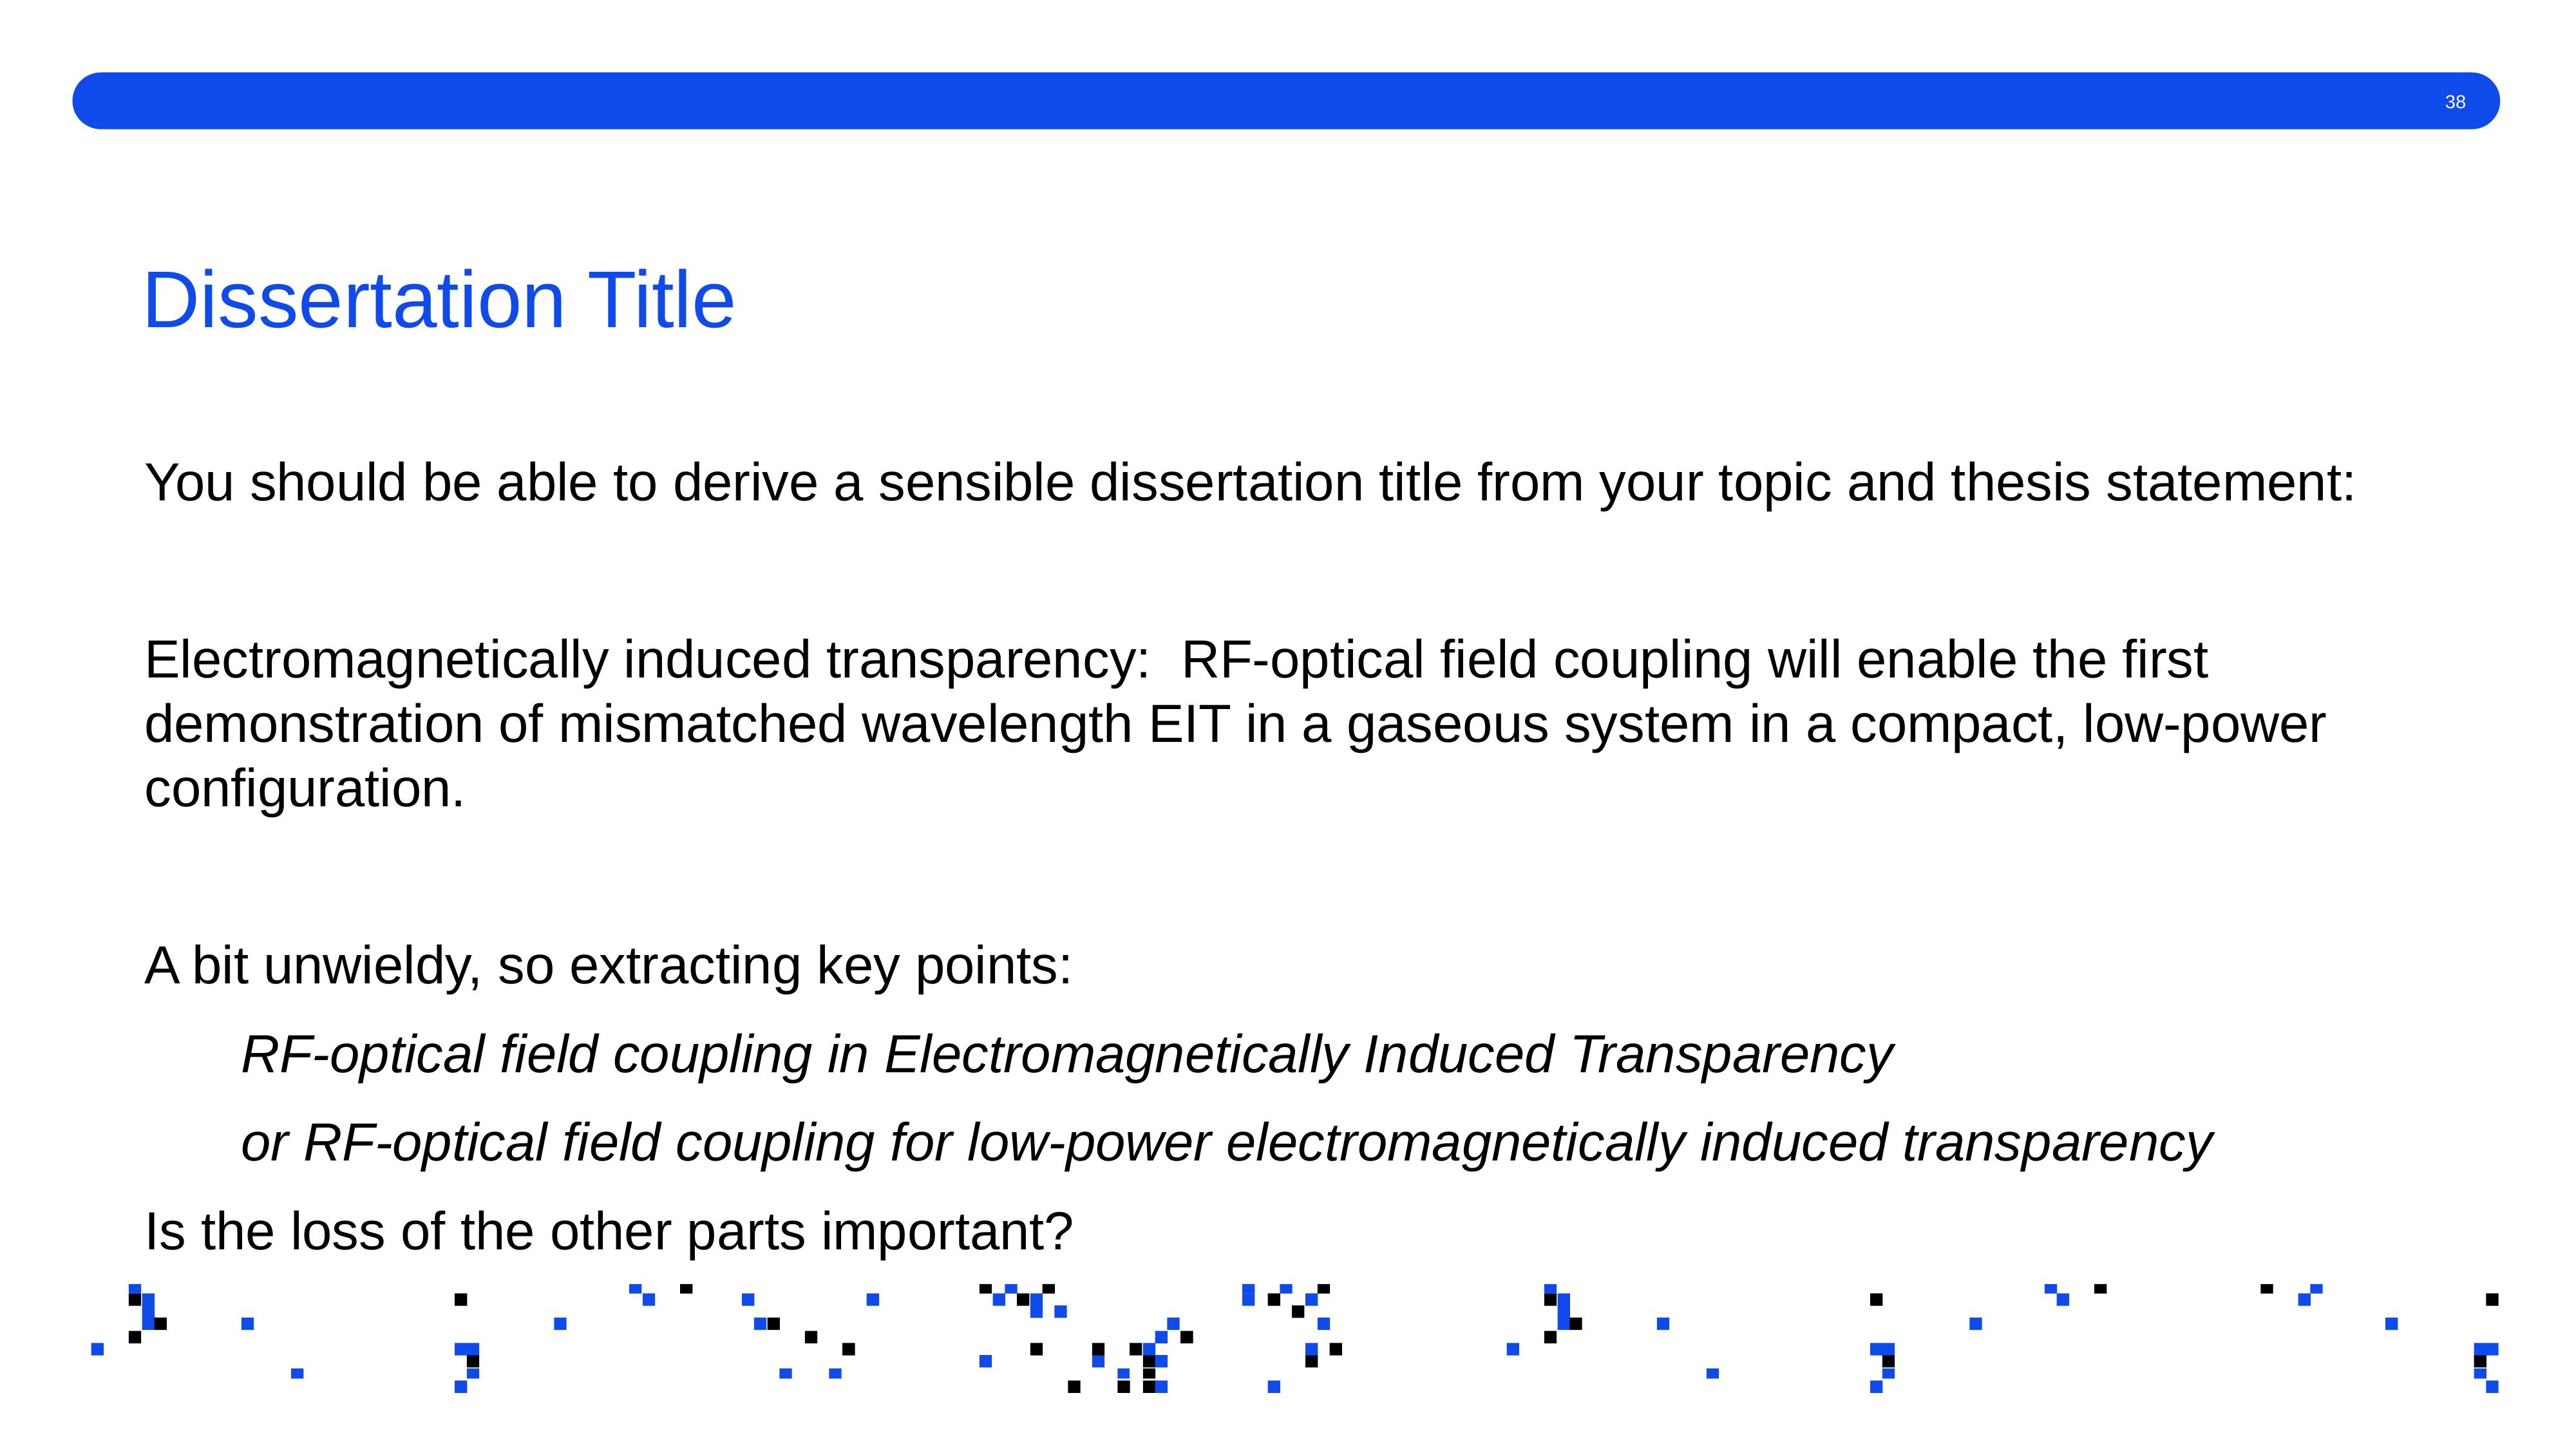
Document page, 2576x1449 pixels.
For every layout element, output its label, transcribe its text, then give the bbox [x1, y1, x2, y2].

list You should be able to derive a sensible dissertation title from your topic and thesis statement: Electromagnetically induced transparency: RF-optical field coupling will enable the first demonstration of mismatched wavelength EIT in a gaseous system in a compact, low-power configuration. A bit unwieldy, so extracting key points: RF-optical field coupling in Electromagnetically Induced Transparency or RF-optical field coupling for low-power electromagnetically induced transparency Is the loss of the other parts important? [72, 447, 2382, 1063]
title Dissertation Title [142, 254, 1246, 447]
